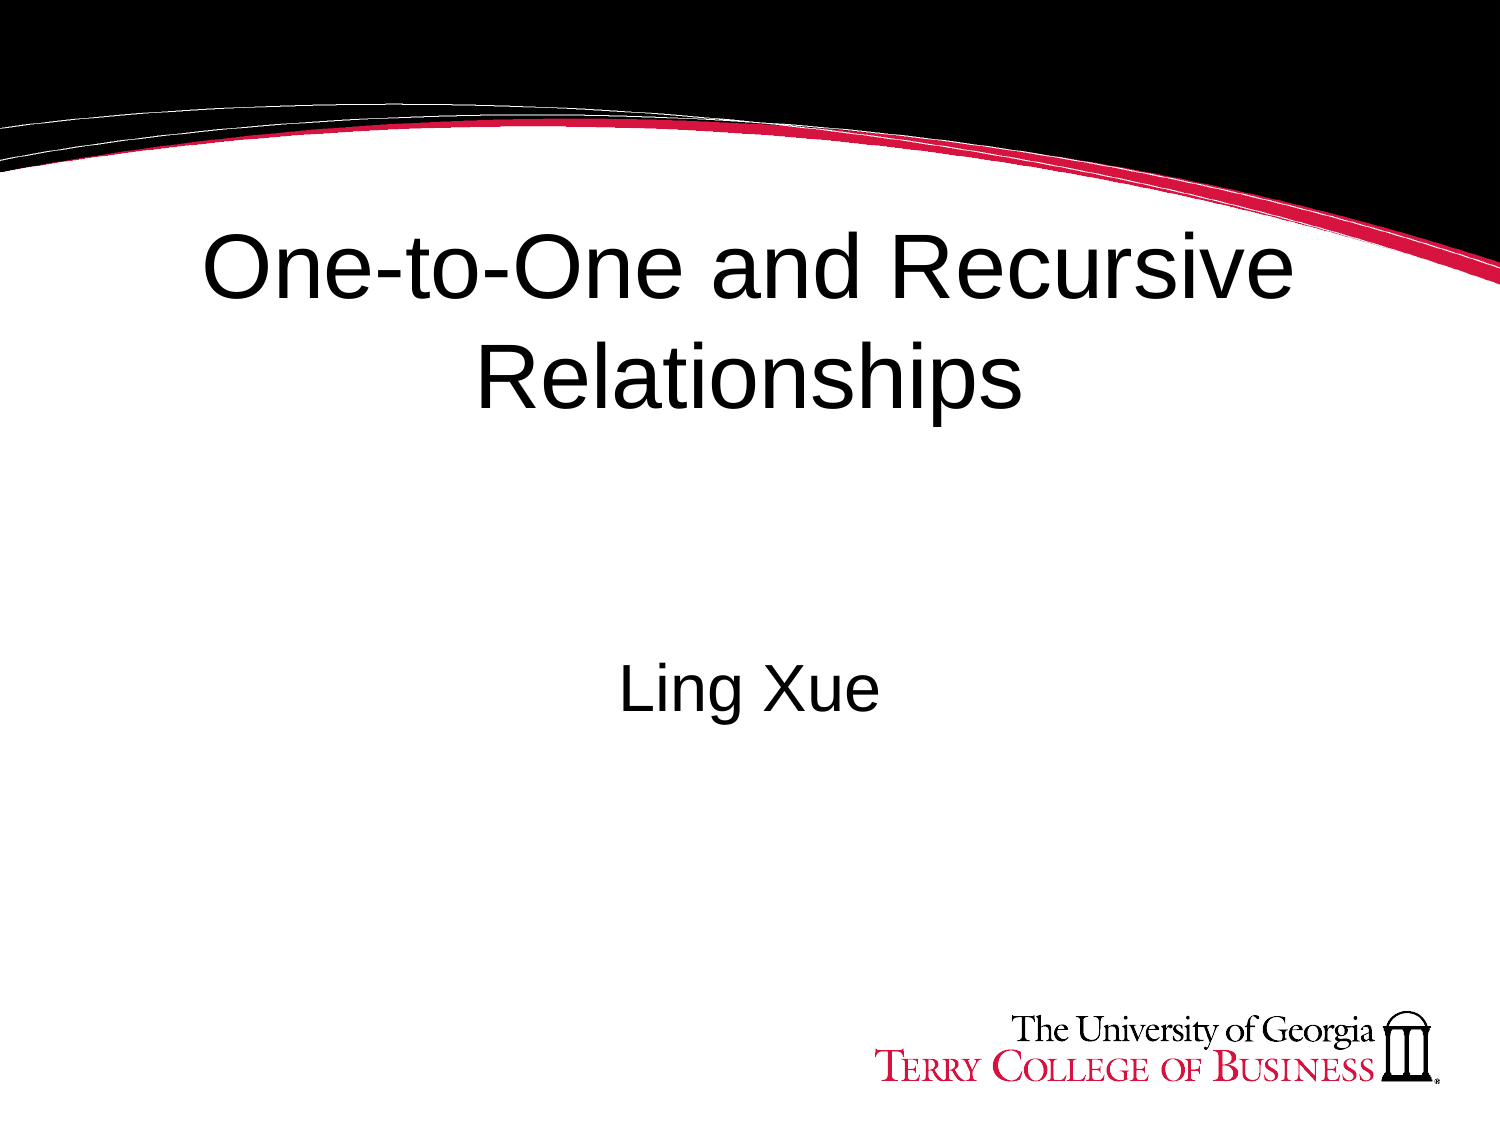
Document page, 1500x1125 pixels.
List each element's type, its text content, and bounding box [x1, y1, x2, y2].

picture [875, 1011, 1440, 1084]
subtitle Ling Xue [225, 637, 1275, 925]
title One-to-One and Recursive Relationships [112, 196, 1388, 438]
picture [0, 0, 1500, 286]
